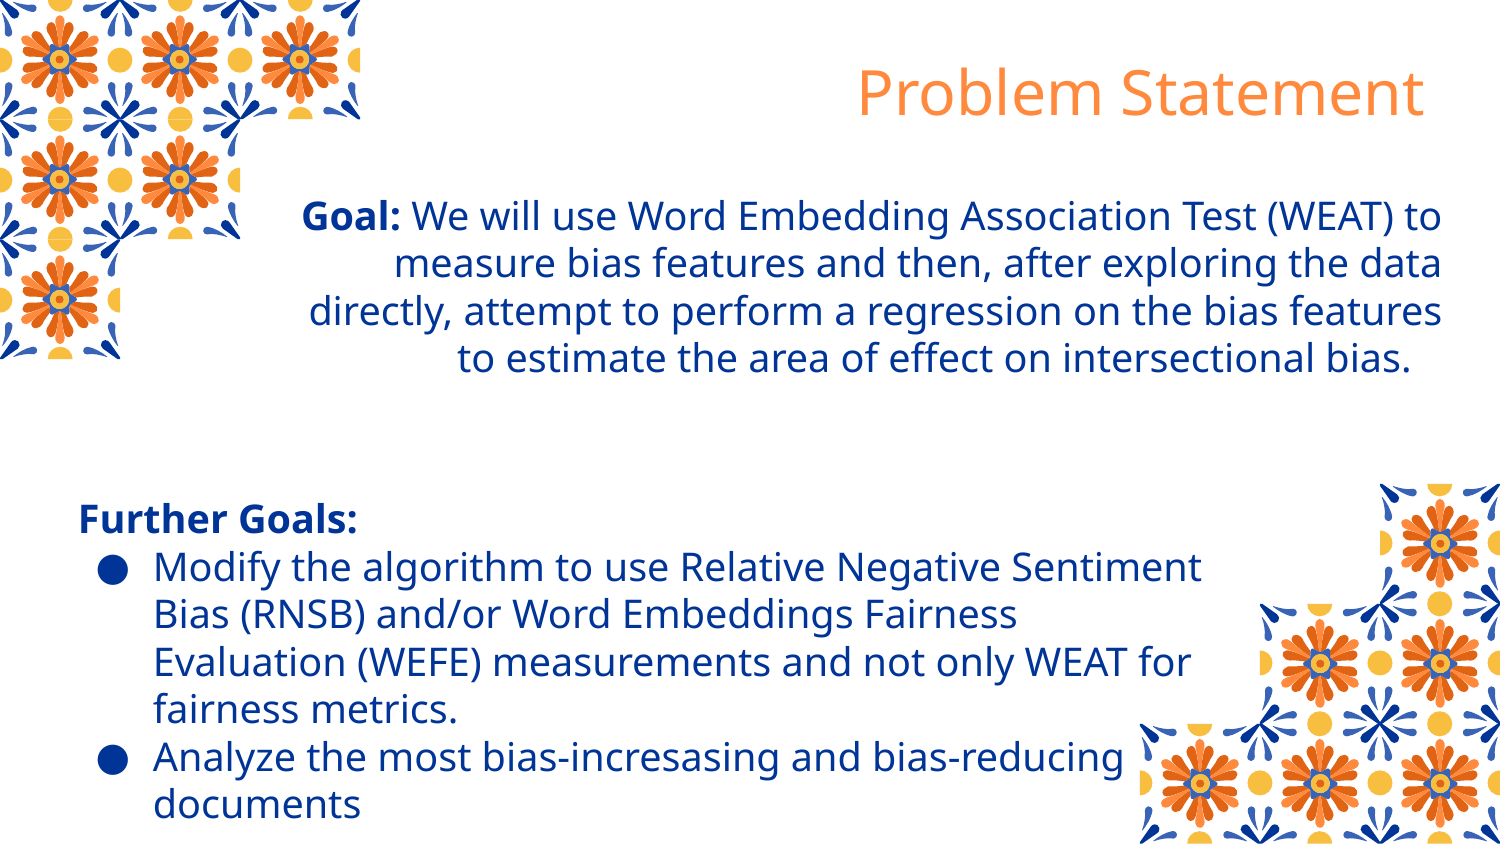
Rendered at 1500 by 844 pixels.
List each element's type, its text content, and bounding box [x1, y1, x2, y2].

subtitle Problem Statement [657, 38, 1441, 153]
title Further Goals: Modify the algorithm to use Relative Negative Sentiment Bias (RNSB) and/or Word Embeddings Fairness Evaluation (WEFE) measurements and not only WEAT for fairness metrics. Analyze the most bias-incresasing and bias-reducing documents [62, 479, 1229, 807]
text_box Goal: We will use Word Embedding Association Test (WEAT) to measure bias features and then, after exploring the data directly, attempt to perform a regression on the bias features to estimate the area of effect on intersectional bias. [273, 175, 1459, 396]
